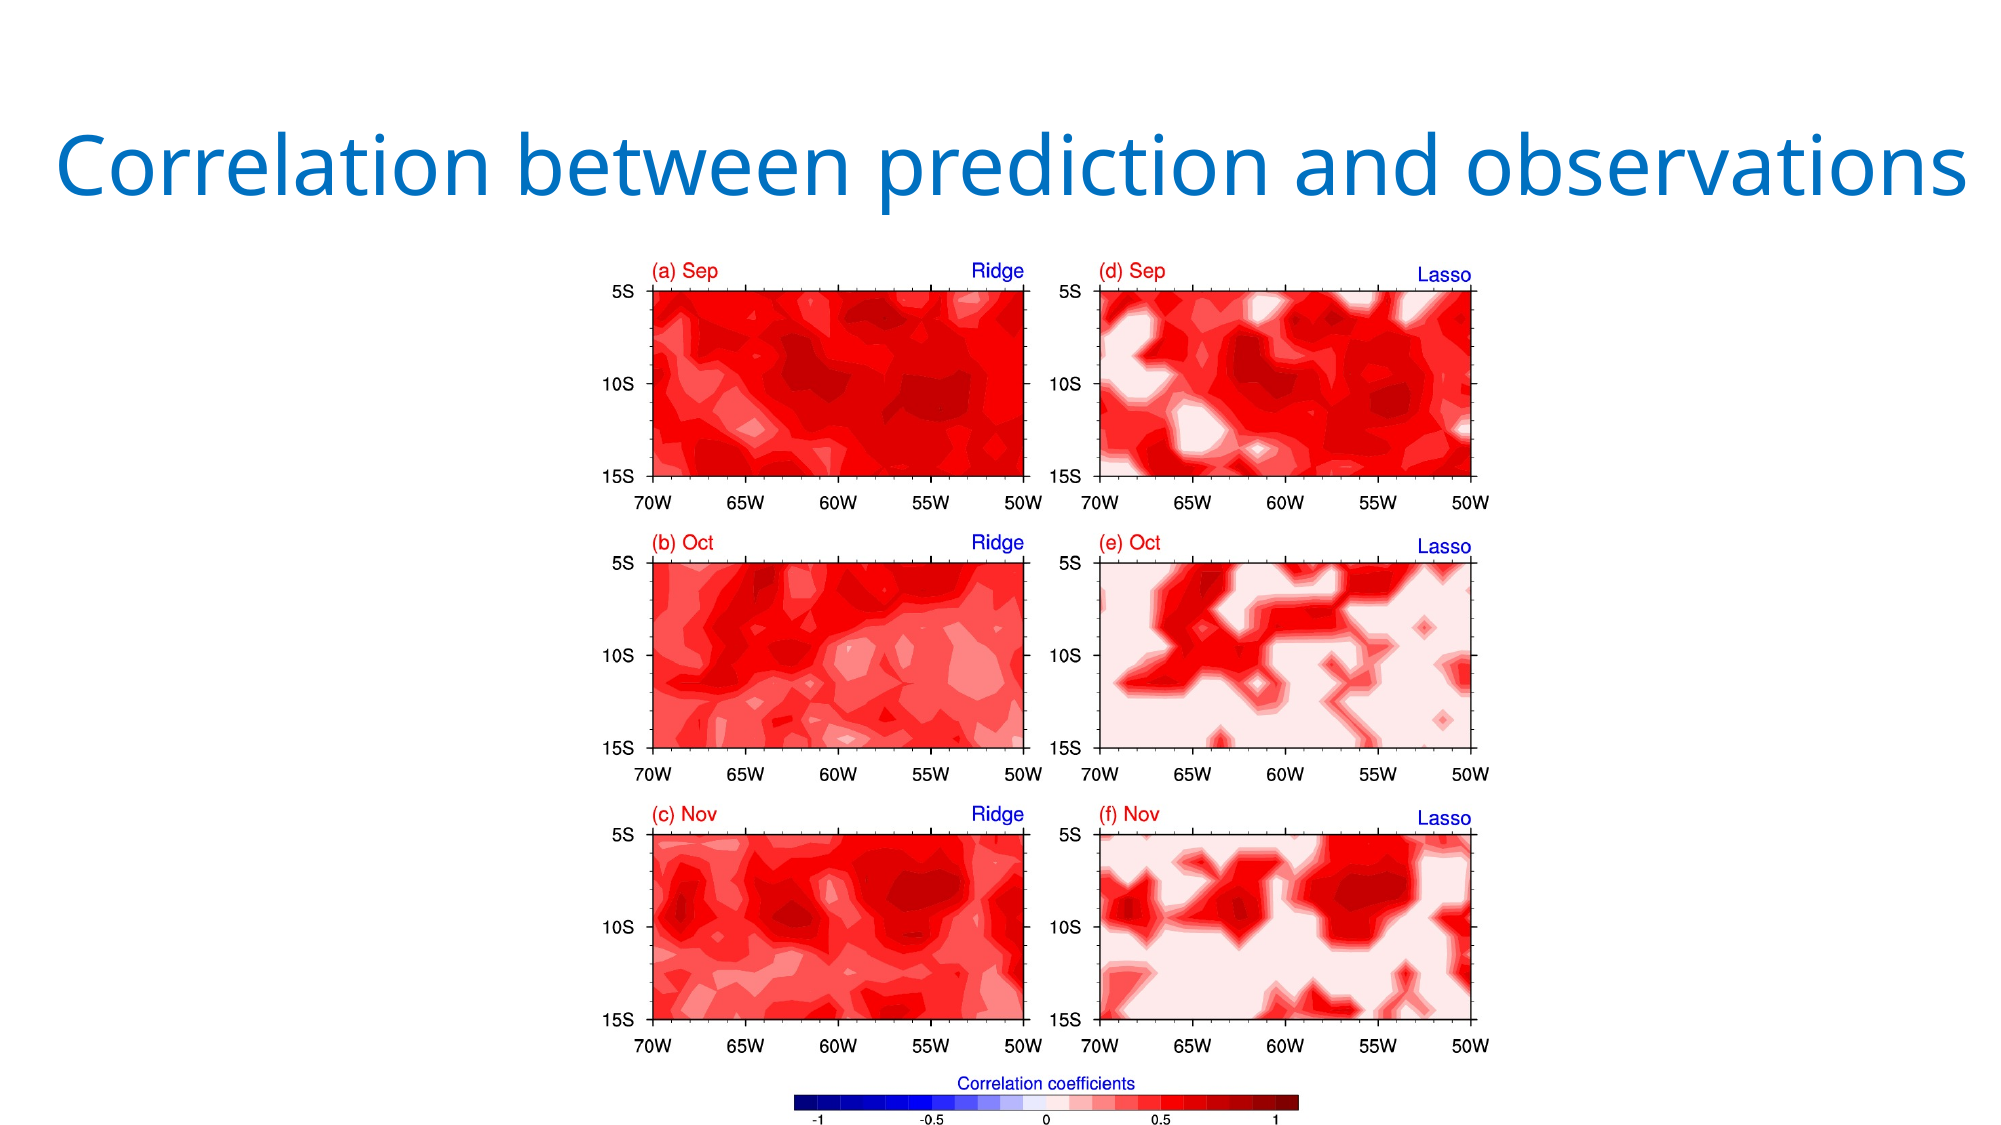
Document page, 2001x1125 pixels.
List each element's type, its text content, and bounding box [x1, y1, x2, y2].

title Correlation between prediction and observations [39, 59, 2000, 278]
picture [603, 262, 1489, 1125]
